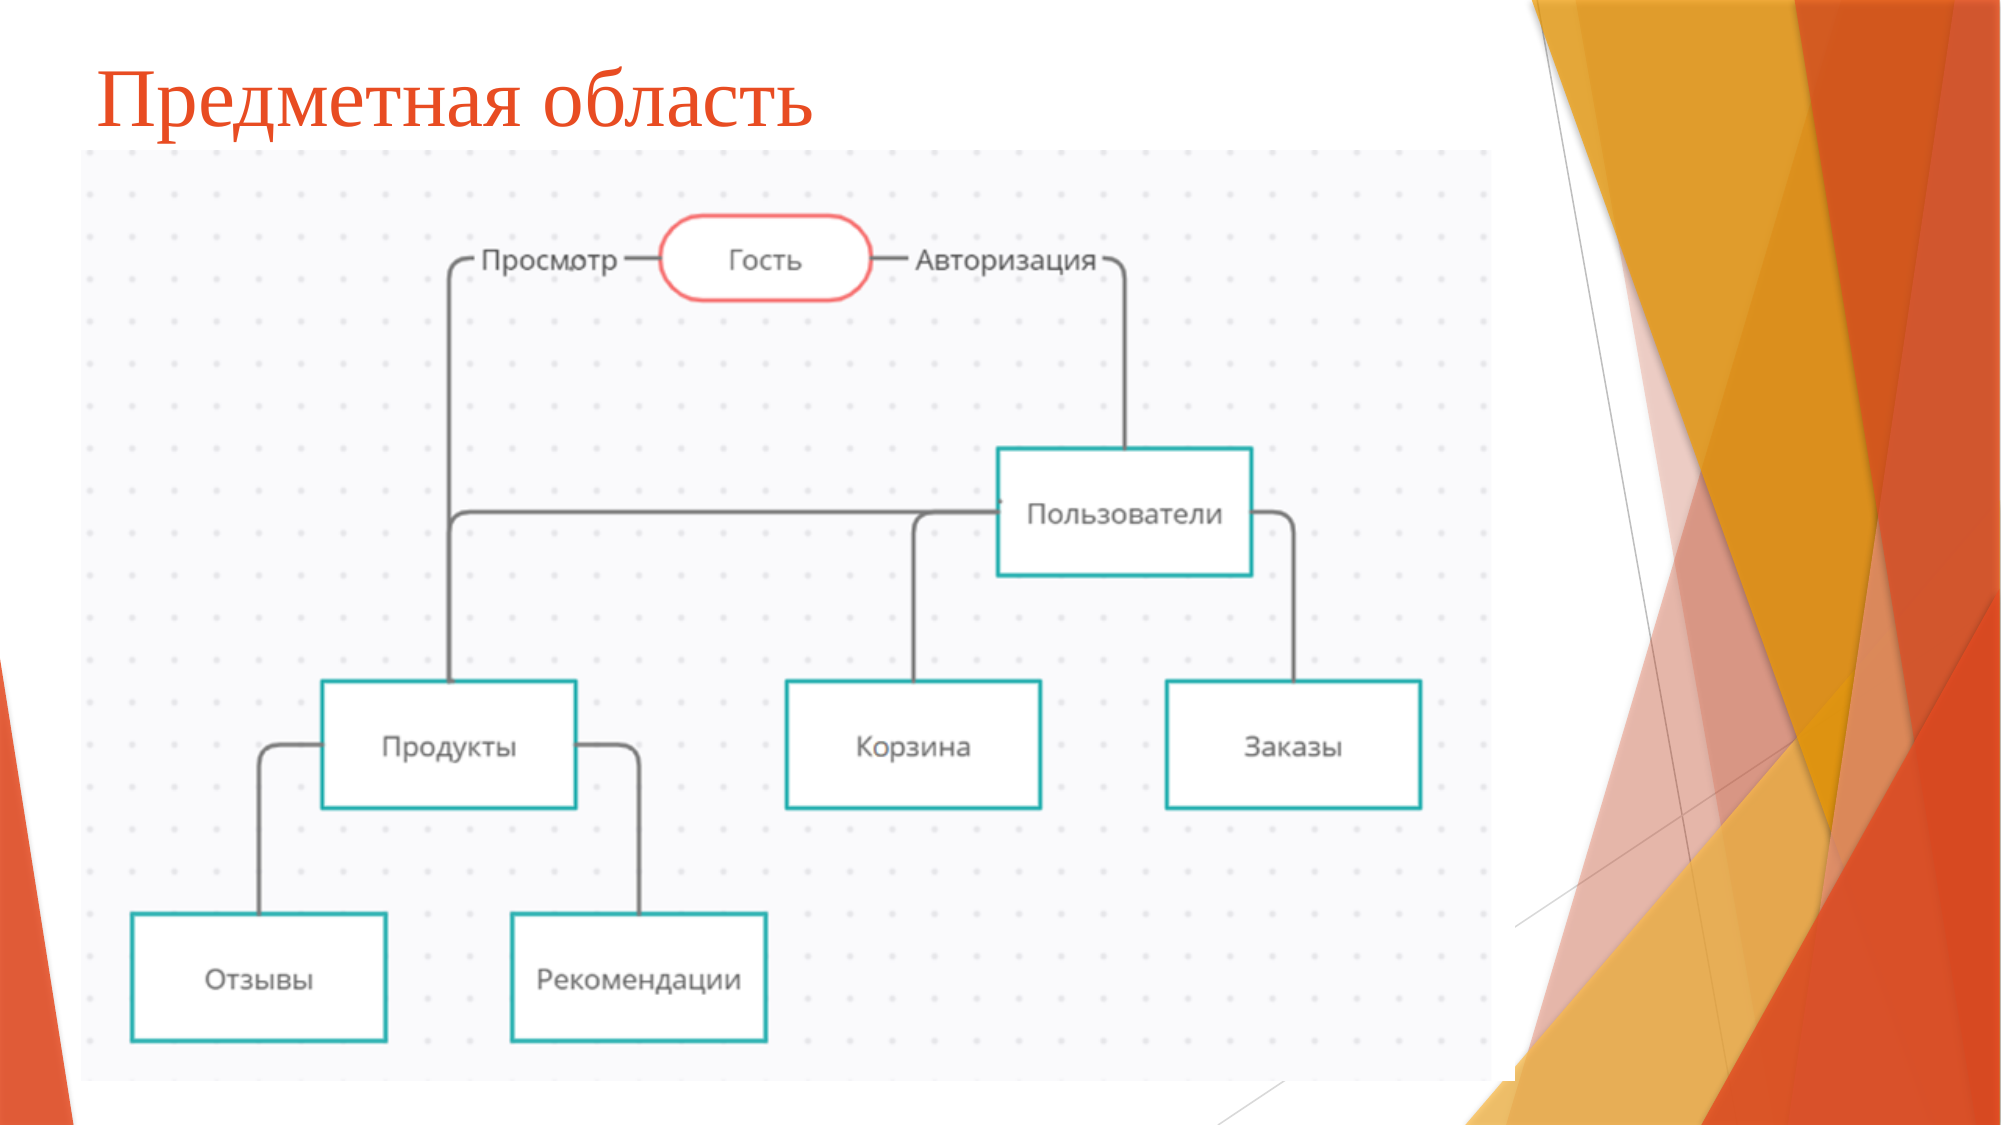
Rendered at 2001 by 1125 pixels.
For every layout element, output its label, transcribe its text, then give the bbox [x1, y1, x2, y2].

picture [81, 149, 1515, 1081]
title Предметная область [81, 23, 1492, 149]
